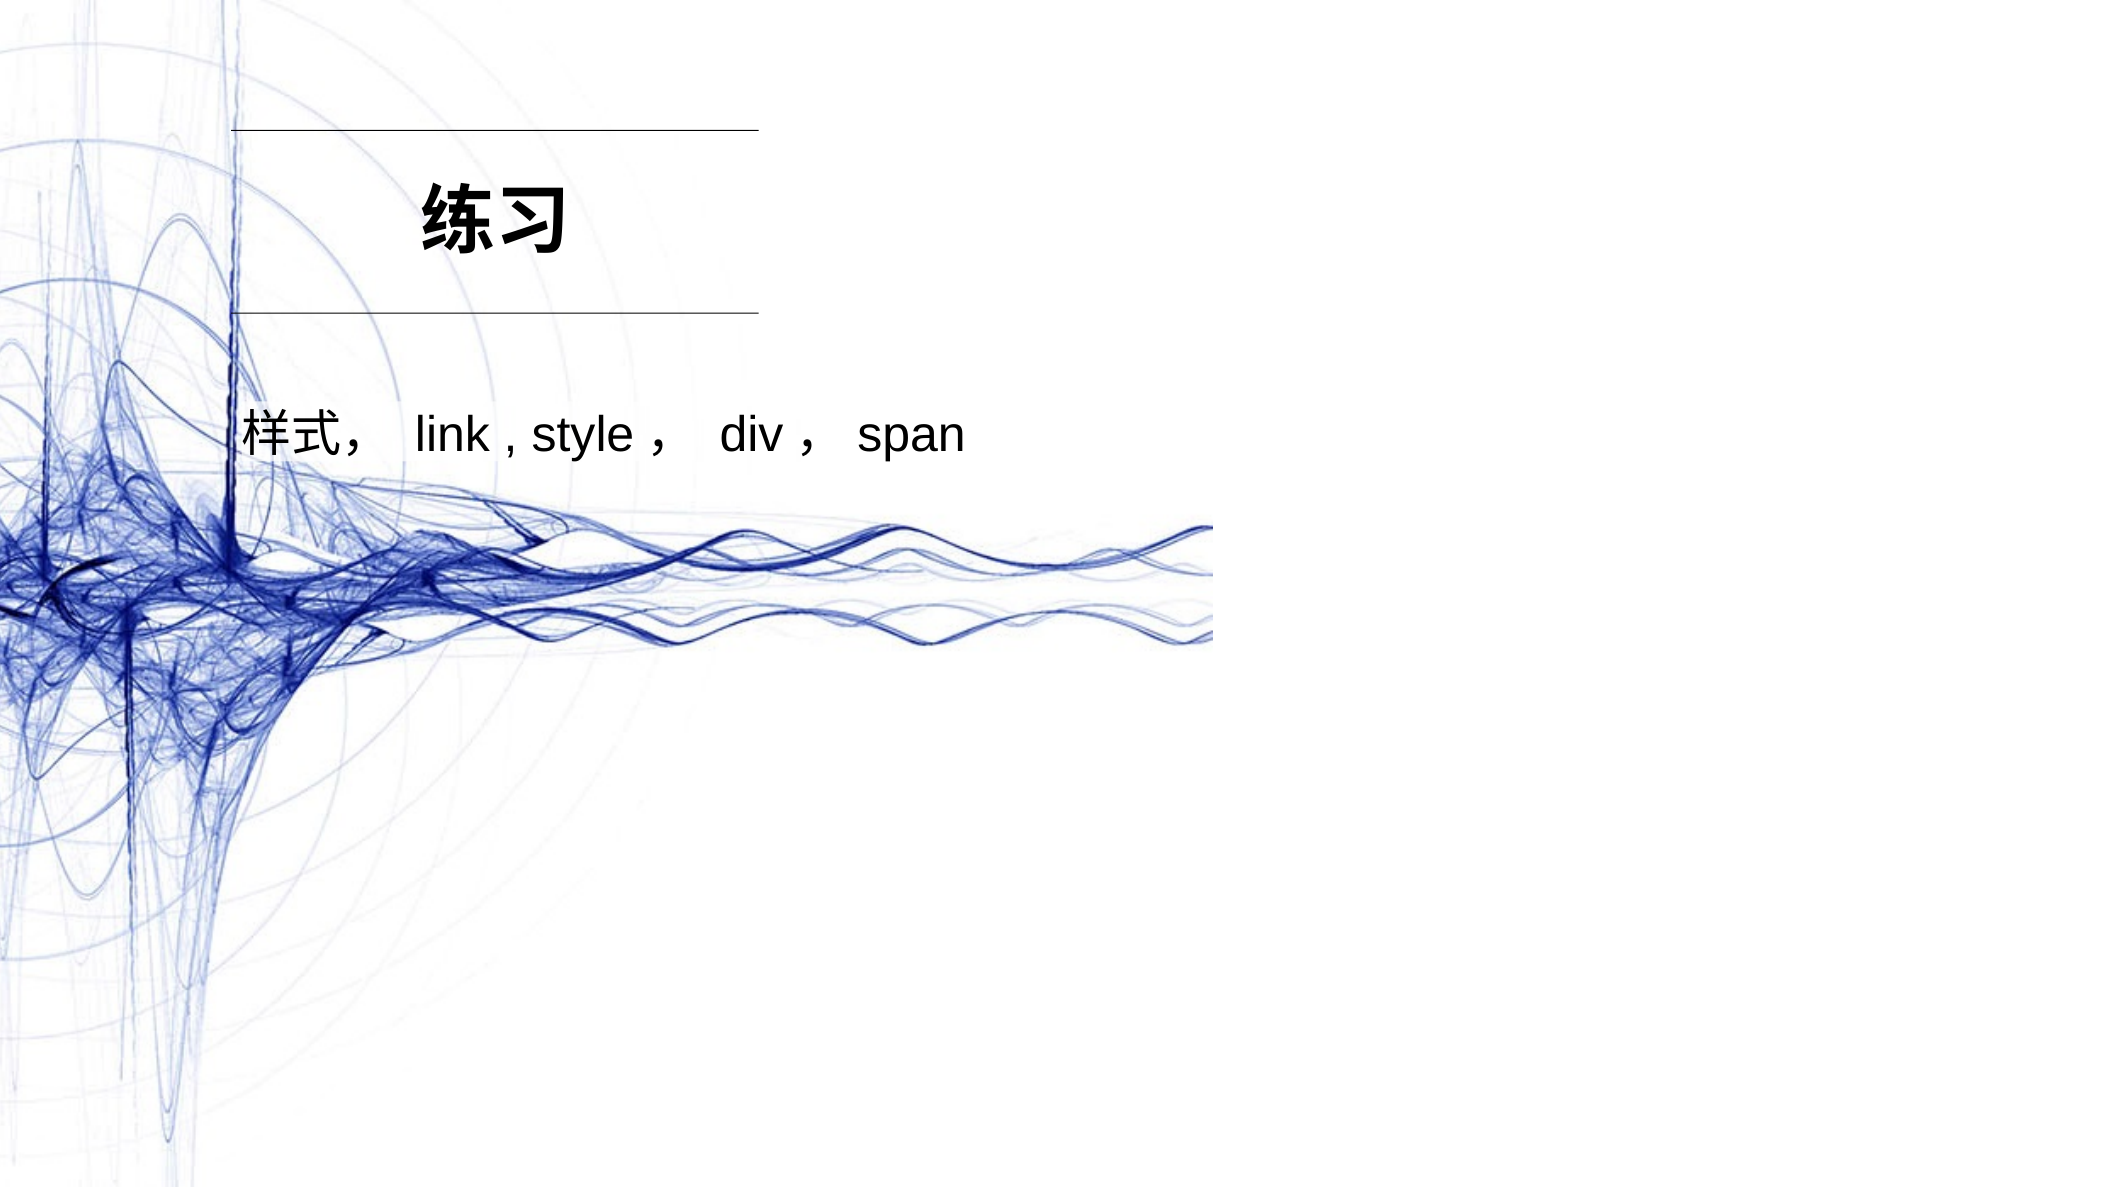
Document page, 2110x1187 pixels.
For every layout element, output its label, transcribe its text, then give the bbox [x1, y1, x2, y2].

text_box 样式， link , style， div，span [241, 401, 1705, 462]
text_box [0, 0, 1213, 1187]
text_box 练习 [208, 172, 781, 263]
